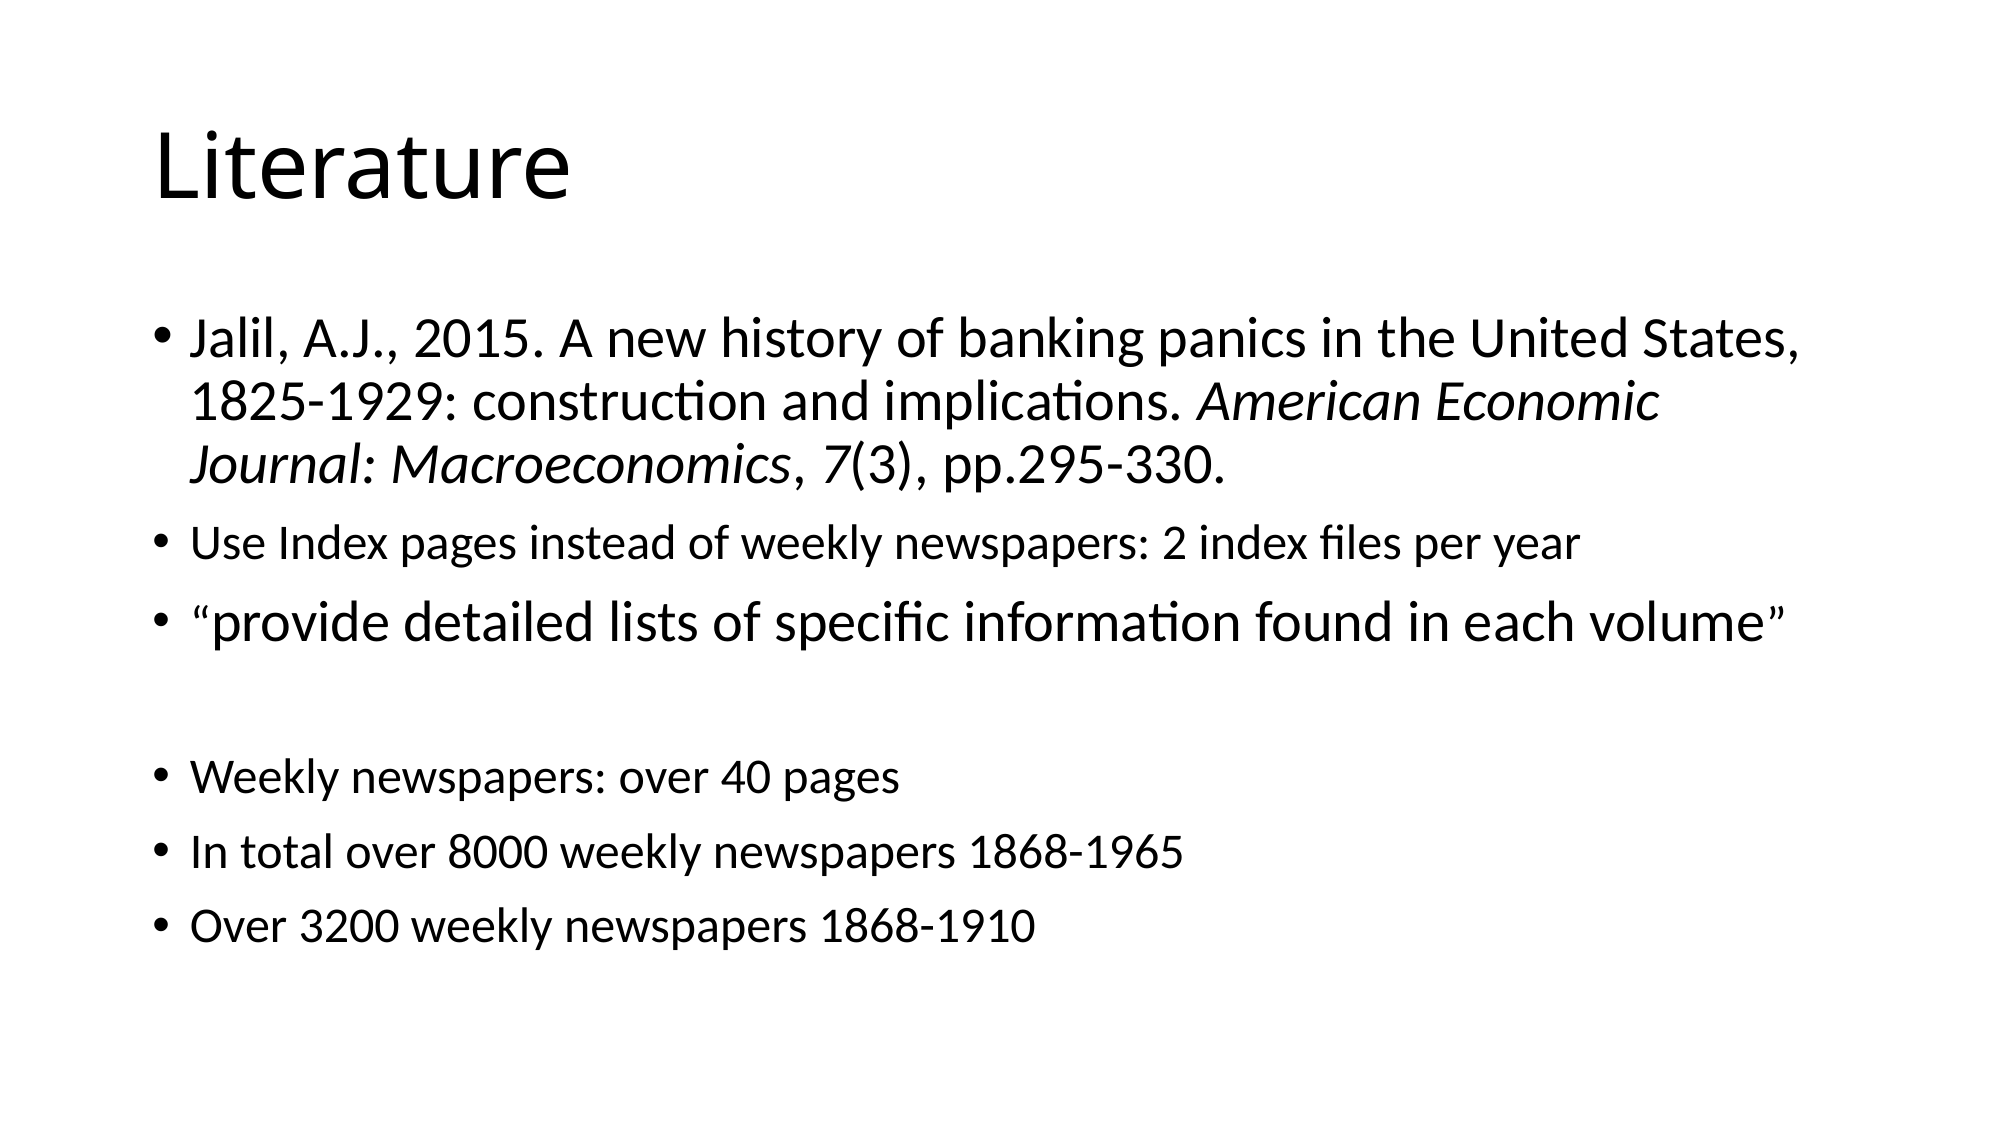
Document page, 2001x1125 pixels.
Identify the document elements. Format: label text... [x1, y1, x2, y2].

title Literature [137, 59, 1863, 278]
list Jalil, A.J., 2015. A new history of banking panics in the United States, 1825-1929: construction and implications. American Economic Journal: Macroeconomics, 7(3), pp.295-330. Use Index pages instead of weekly newspapers: 2 index files per year “provide detailed lists of specific information found in each volume” Weekly newspapers: over 40 pages In total over 8000 weekly newspapers 1868-1965 Over 3200 weekly newspapers 1868-1910 [137, 299, 1863, 1014]
